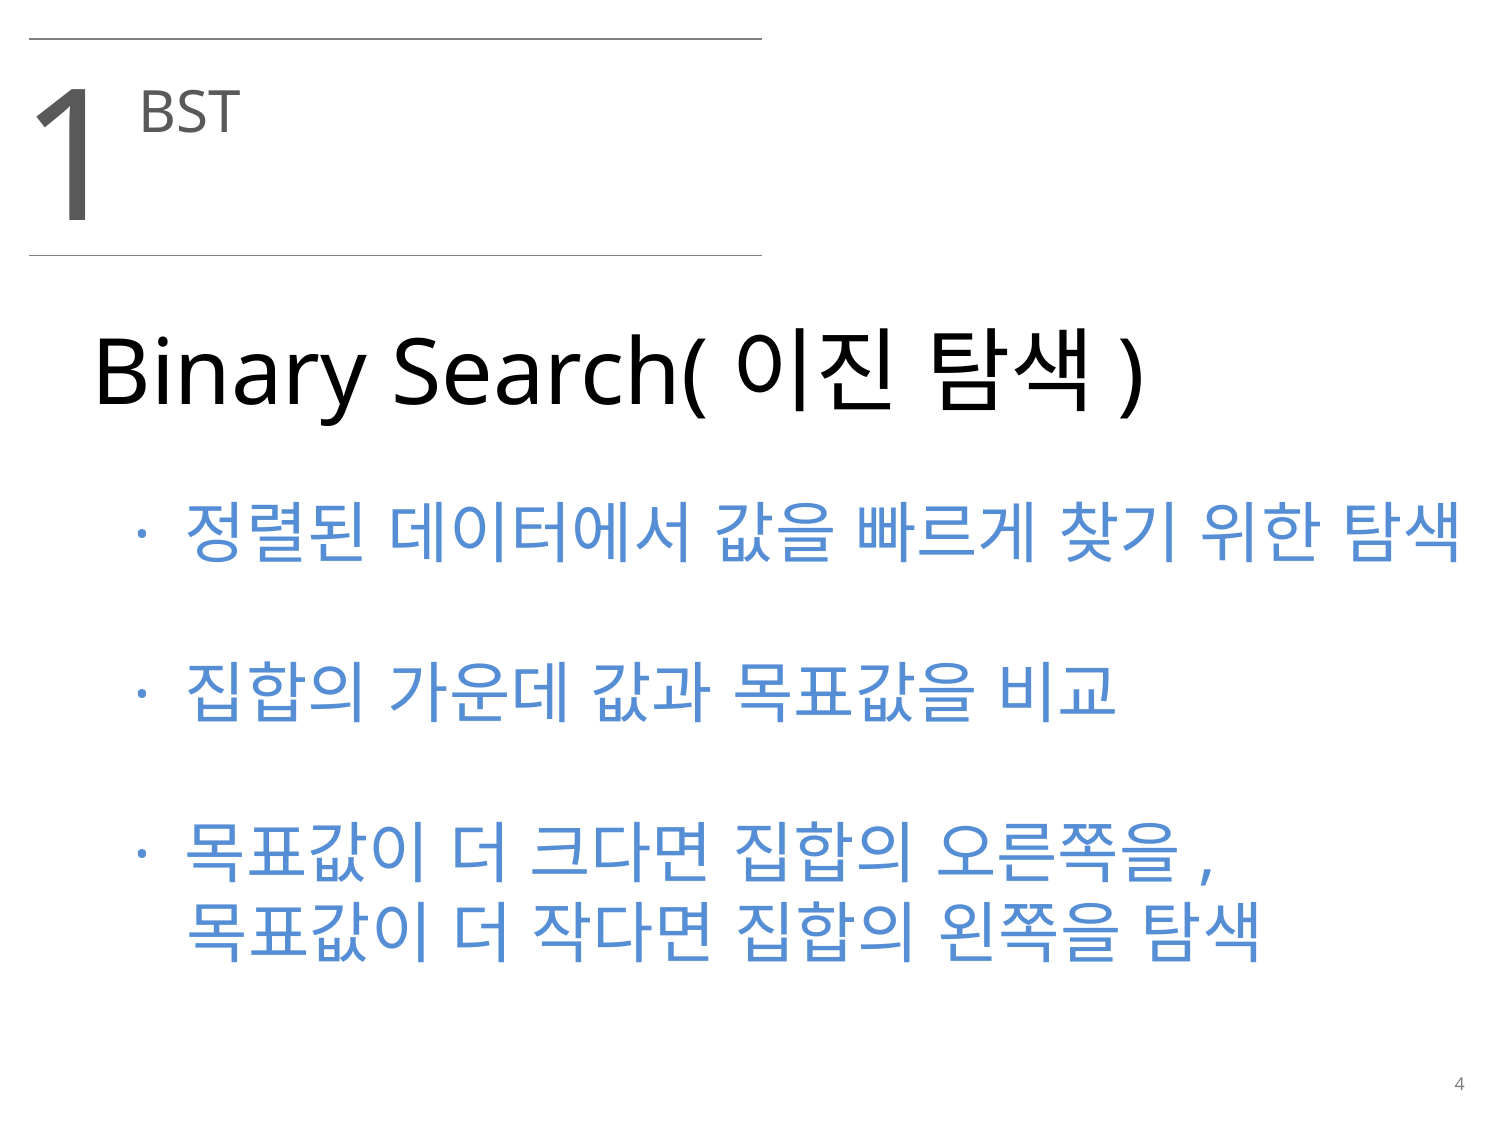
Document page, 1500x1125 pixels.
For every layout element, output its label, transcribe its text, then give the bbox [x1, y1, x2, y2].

text_box 1 [5, 29, 124, 265]
text_box BST [124, 66, 550, 152]
text_box Binary Search(이진 탐색) [76, 305, 1270, 431]
text_box · 정렬된 데이터에서 값을 빠르게 찾기 위한 탐색 · 집합의 가운데 값과 목표값을 비교 · 목표값이 더 크다면 집합의 오른쪽을, 목표값이 더 작다면 집합의 왼쪽을 탐색 [118, 483, 1496, 979]
